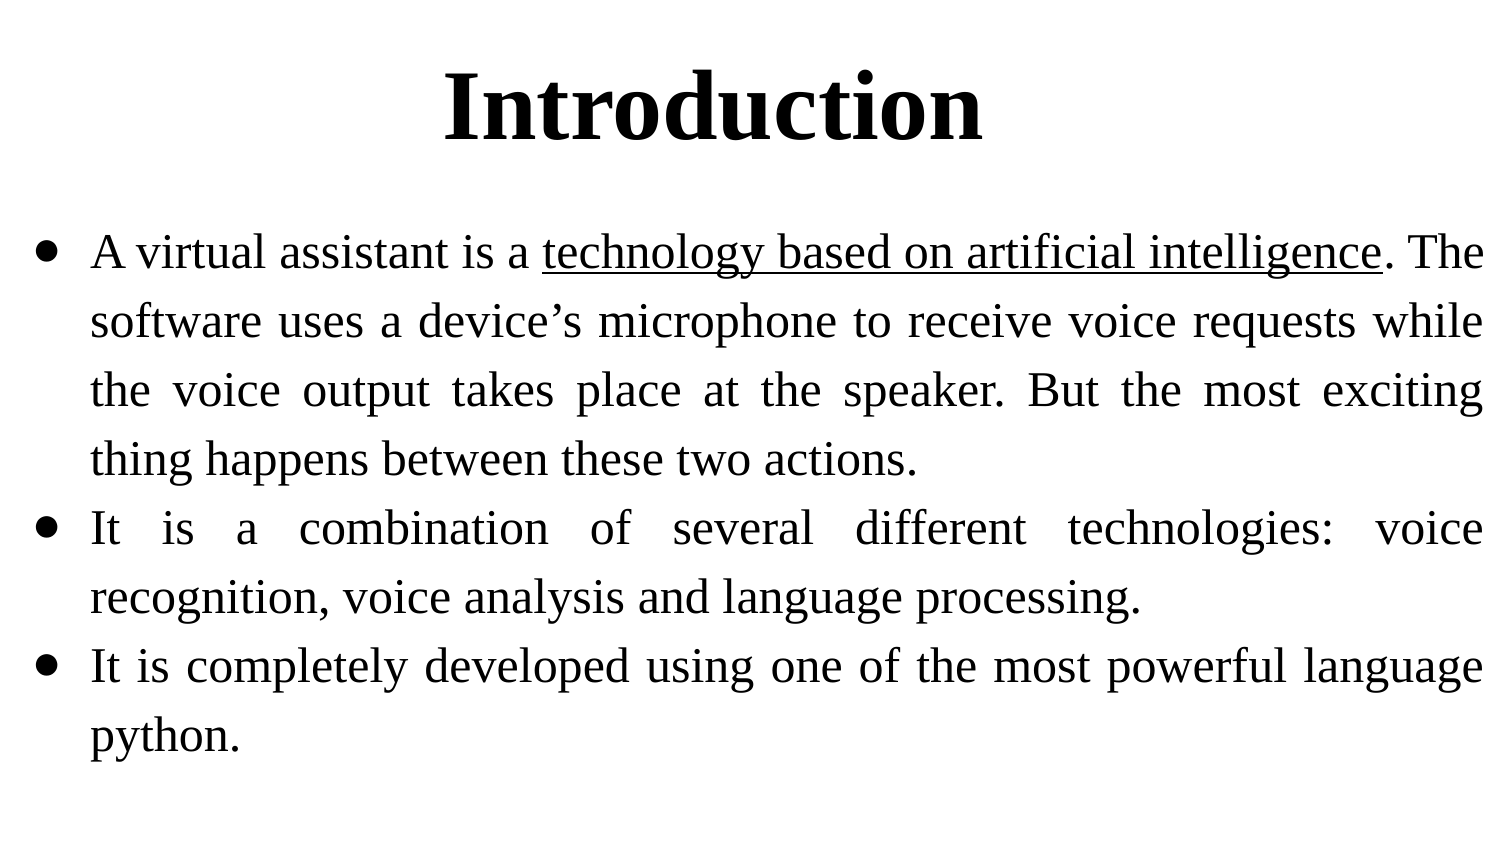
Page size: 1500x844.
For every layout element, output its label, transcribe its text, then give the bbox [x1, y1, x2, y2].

text_box Introduction [302, 24, 1090, 175]
text_box A virtual assistant is a technology based on artificial intelligence. The software uses a device’s microphone to receive voice requests while the voice output takes place at the speaker. But the most exciting thing happens between these two actions. It is a combination of several different technologies: voice recognition, voice analysis and language processing. It is completely developed using one of the most powerful language python. [0, 194, 1500, 822]
